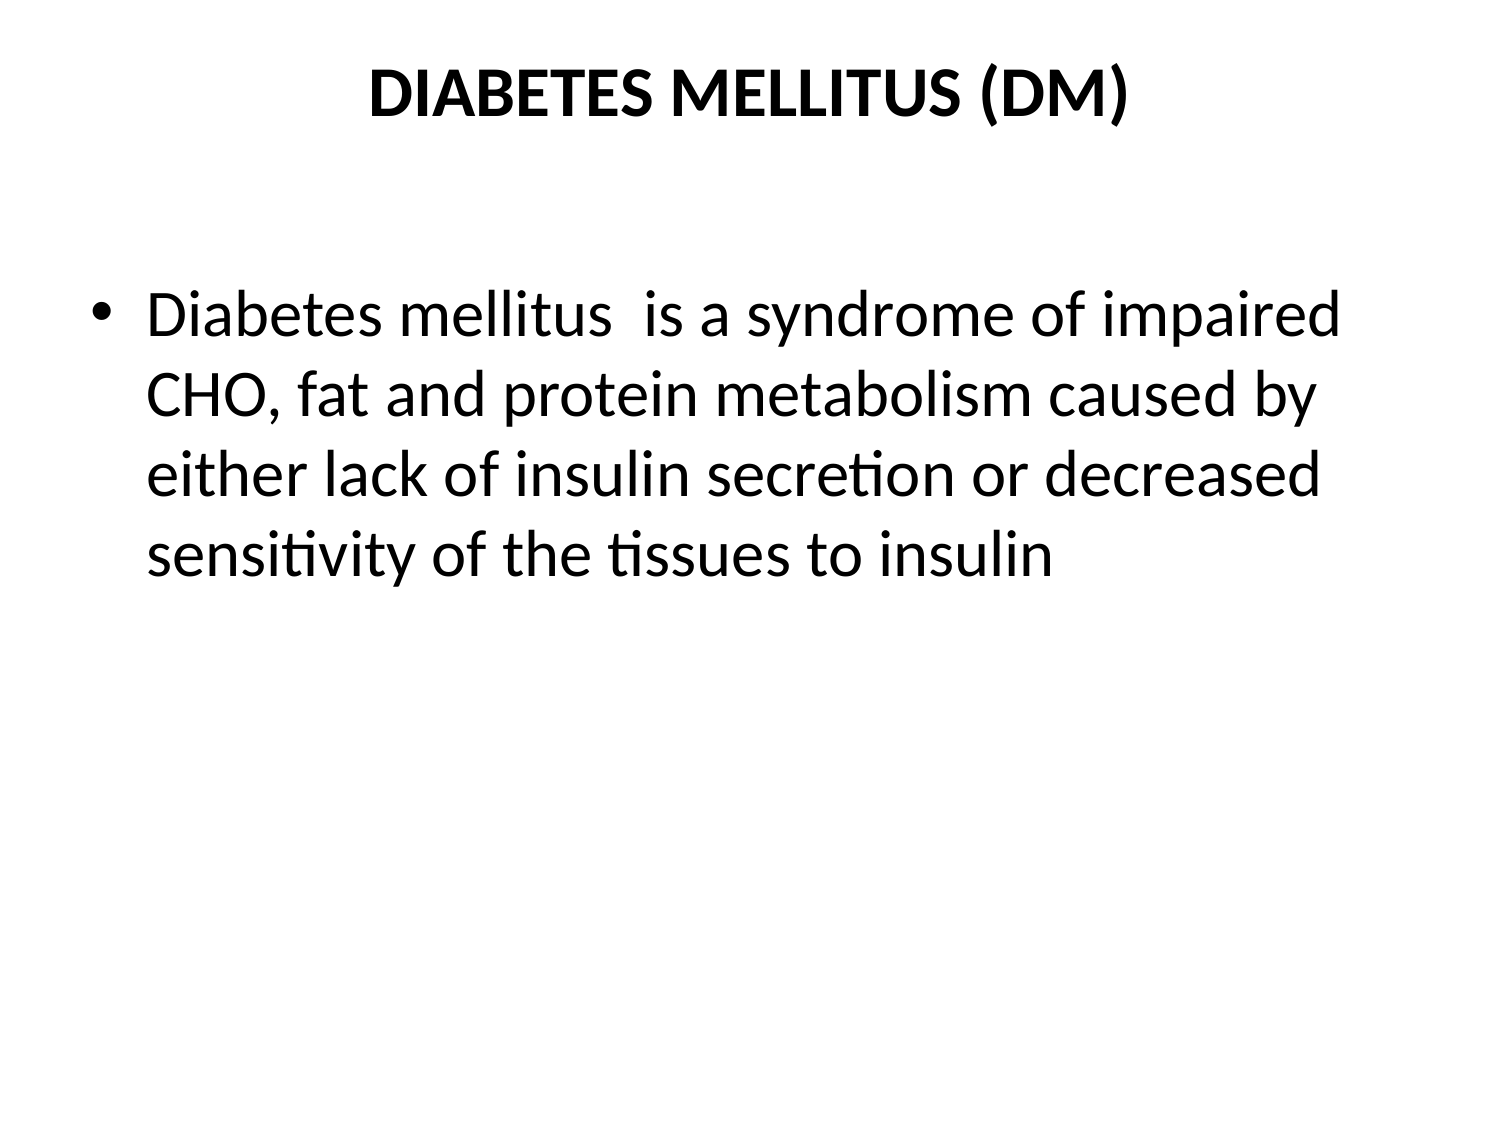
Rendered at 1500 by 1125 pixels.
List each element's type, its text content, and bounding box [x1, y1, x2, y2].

title DIABETES MELLITUS (DM) [75, 37, 1425, 225]
list Diabetes mellitus is a syndrome of impaired CHO, fat and protein metabolism caused by either lack of insulin secretion or decreased sensitivity of the tissues to insulin [75, 262, 1425, 1005]
